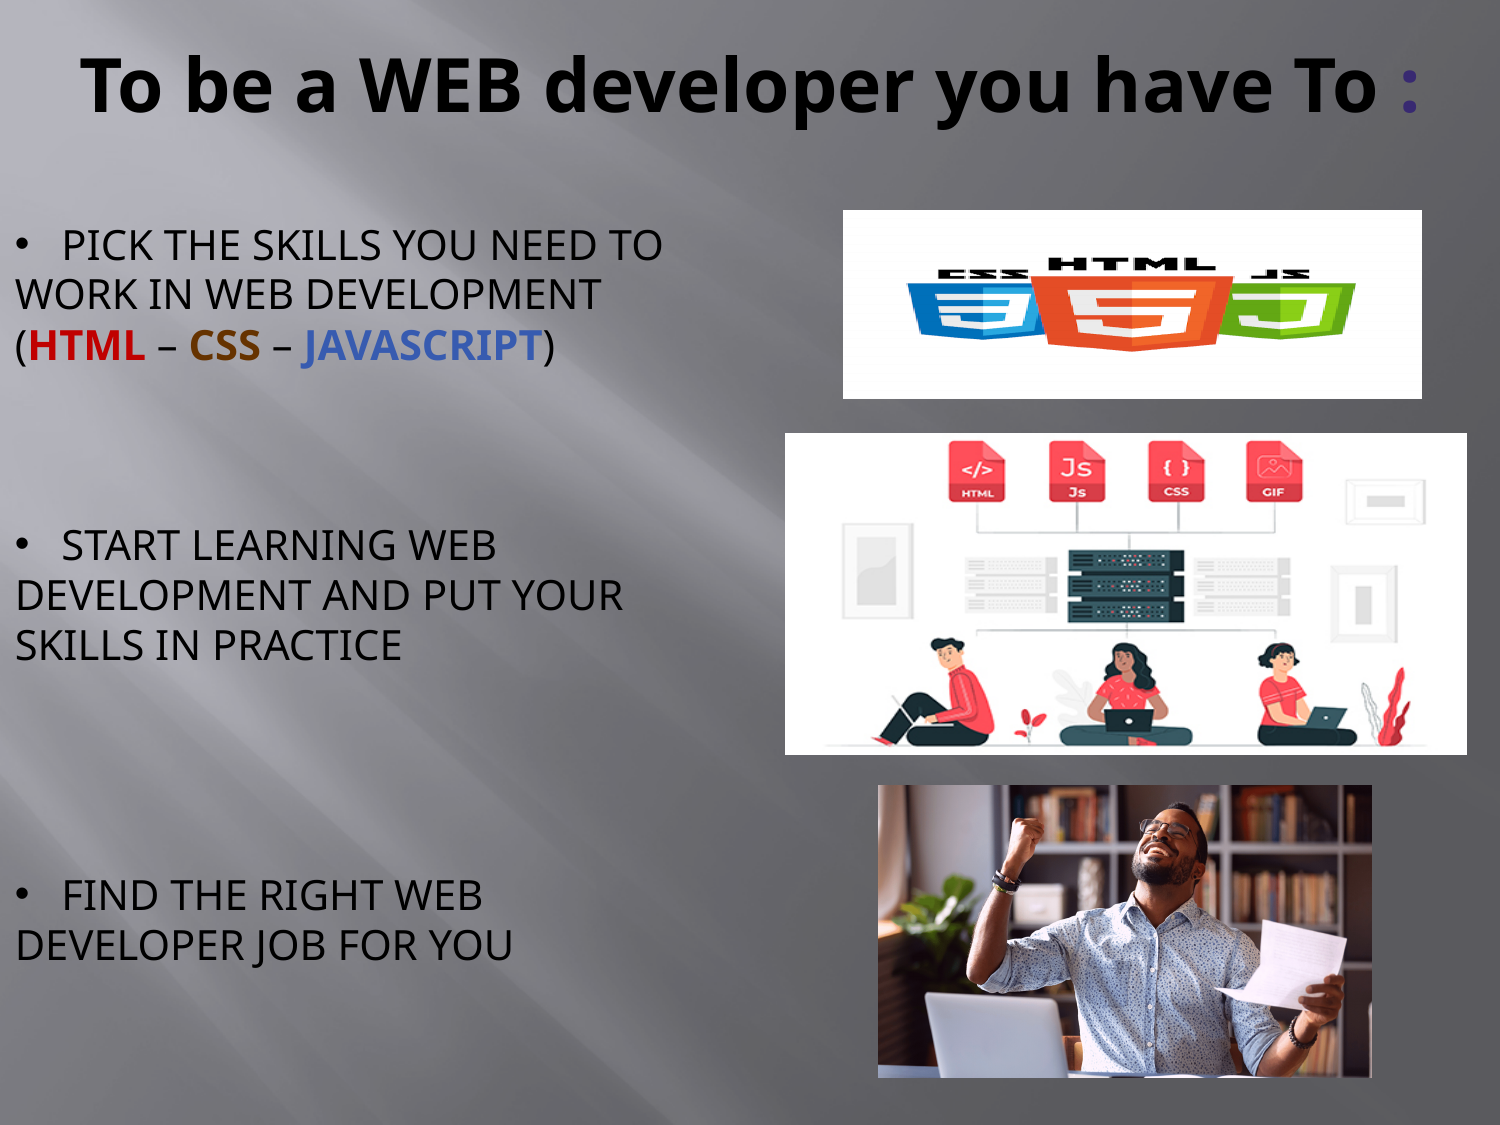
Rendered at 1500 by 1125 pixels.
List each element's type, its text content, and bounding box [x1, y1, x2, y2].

picture [843, 210, 1423, 399]
text_box Pick THE SKILLS YOU NEED TO WORK IN WEB DEVELOPMENT (HTML – css – JavaScript) START LEARNING WEB DEVELOPMENT AND PUT YOUR SKILLS IN PRACTICE FIND THE RIGHT WEB DEVELOPER JOB FOR YOU [0, 210, 739, 1076]
picture [878, 784, 1372, 1079]
picture [784, 433, 1467, 755]
title To be a WEB developer you have To : [0, 0, 1500, 164]
